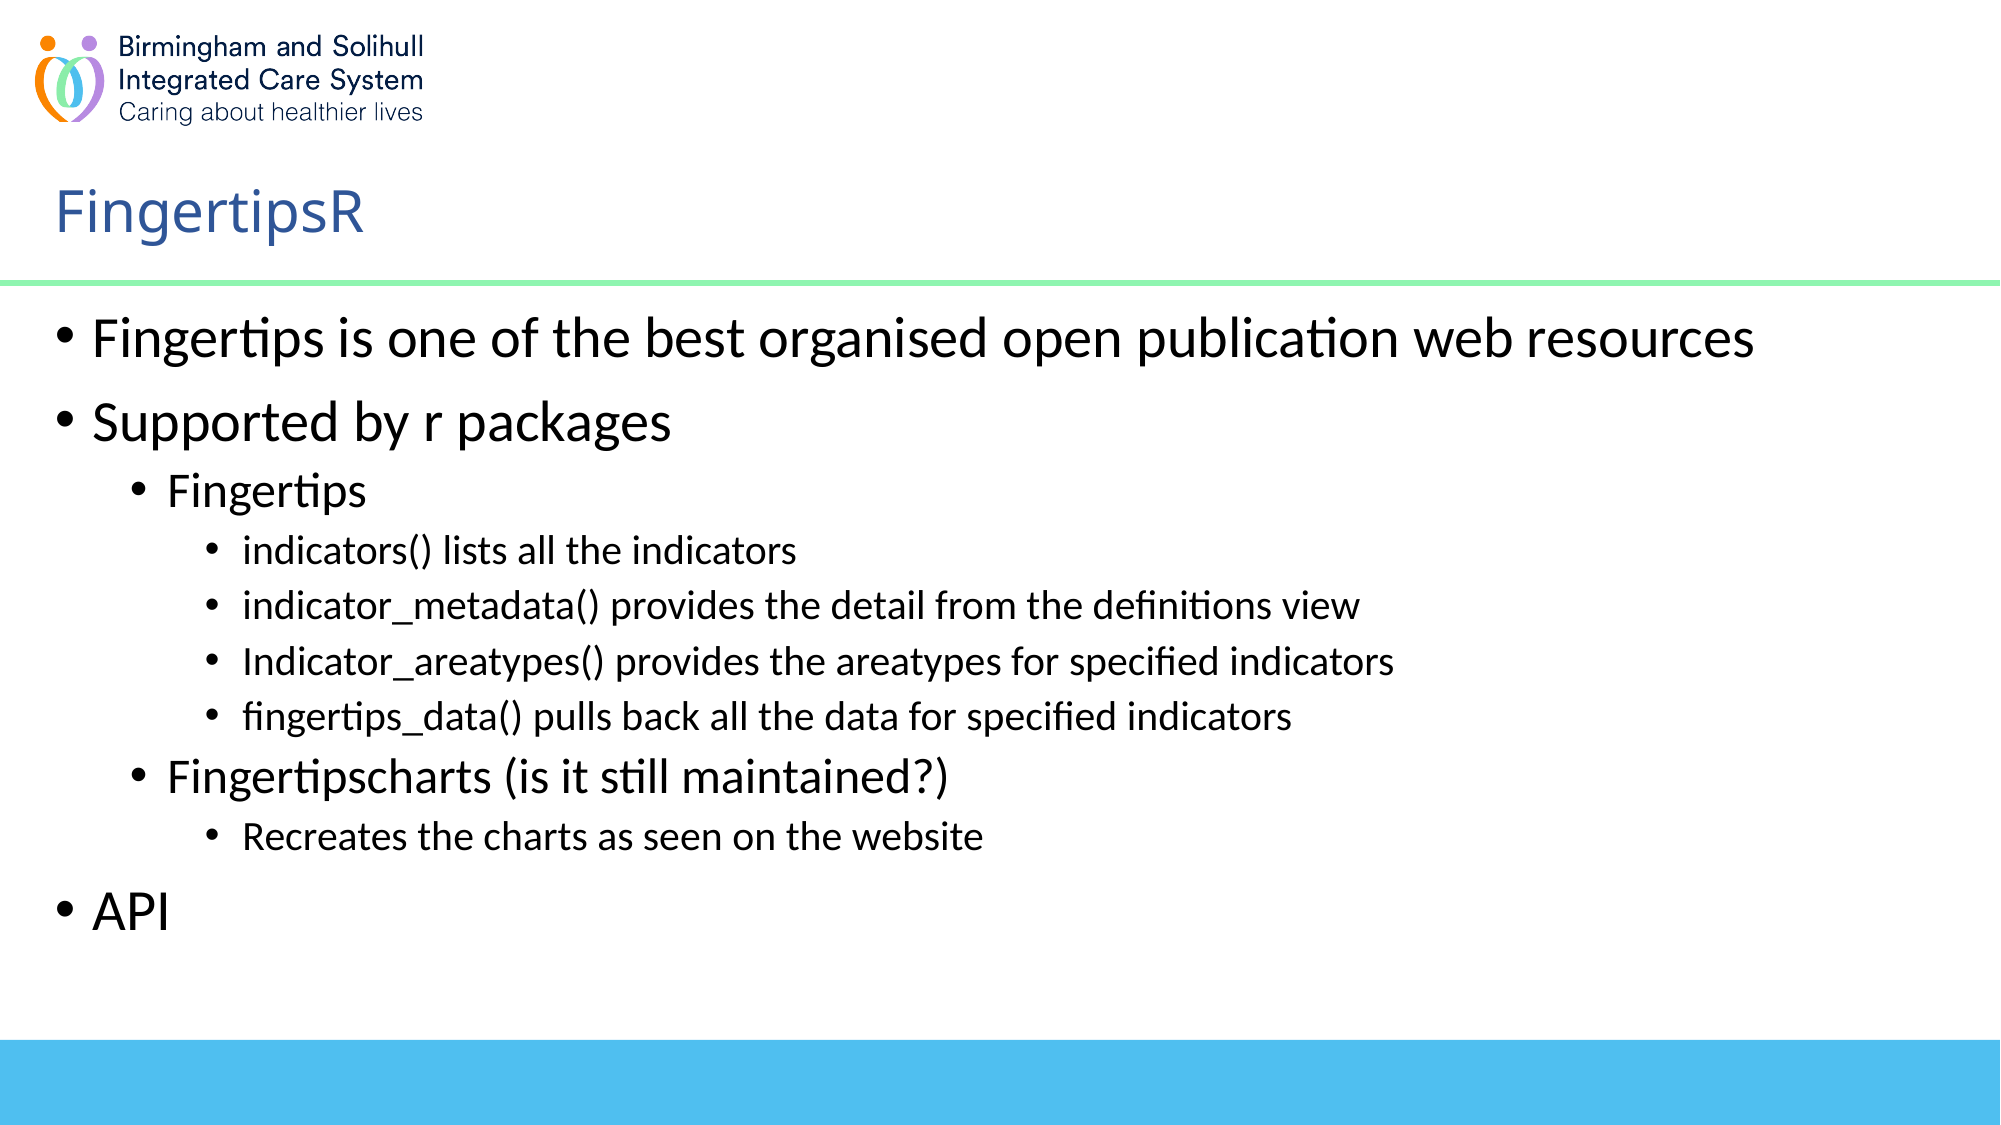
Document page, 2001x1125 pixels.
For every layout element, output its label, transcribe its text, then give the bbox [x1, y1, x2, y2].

title FingertipsR [39, 151, 1979, 275]
list Fingertips is one of the best organised open publication web resources Supported by r packages Fingertips indicators() lists all the indicators indicator_metadata() provides the detail from the definitions view Indicator_areatypes() provides the areatypes for specified indicators fingertips_data() pulls back all the data for specified indicators Fingertipscharts (is it still maintained?) Recreates the charts as seen on the website API [39, 299, 1979, 1014]
picture [0, 0, 459, 161]
